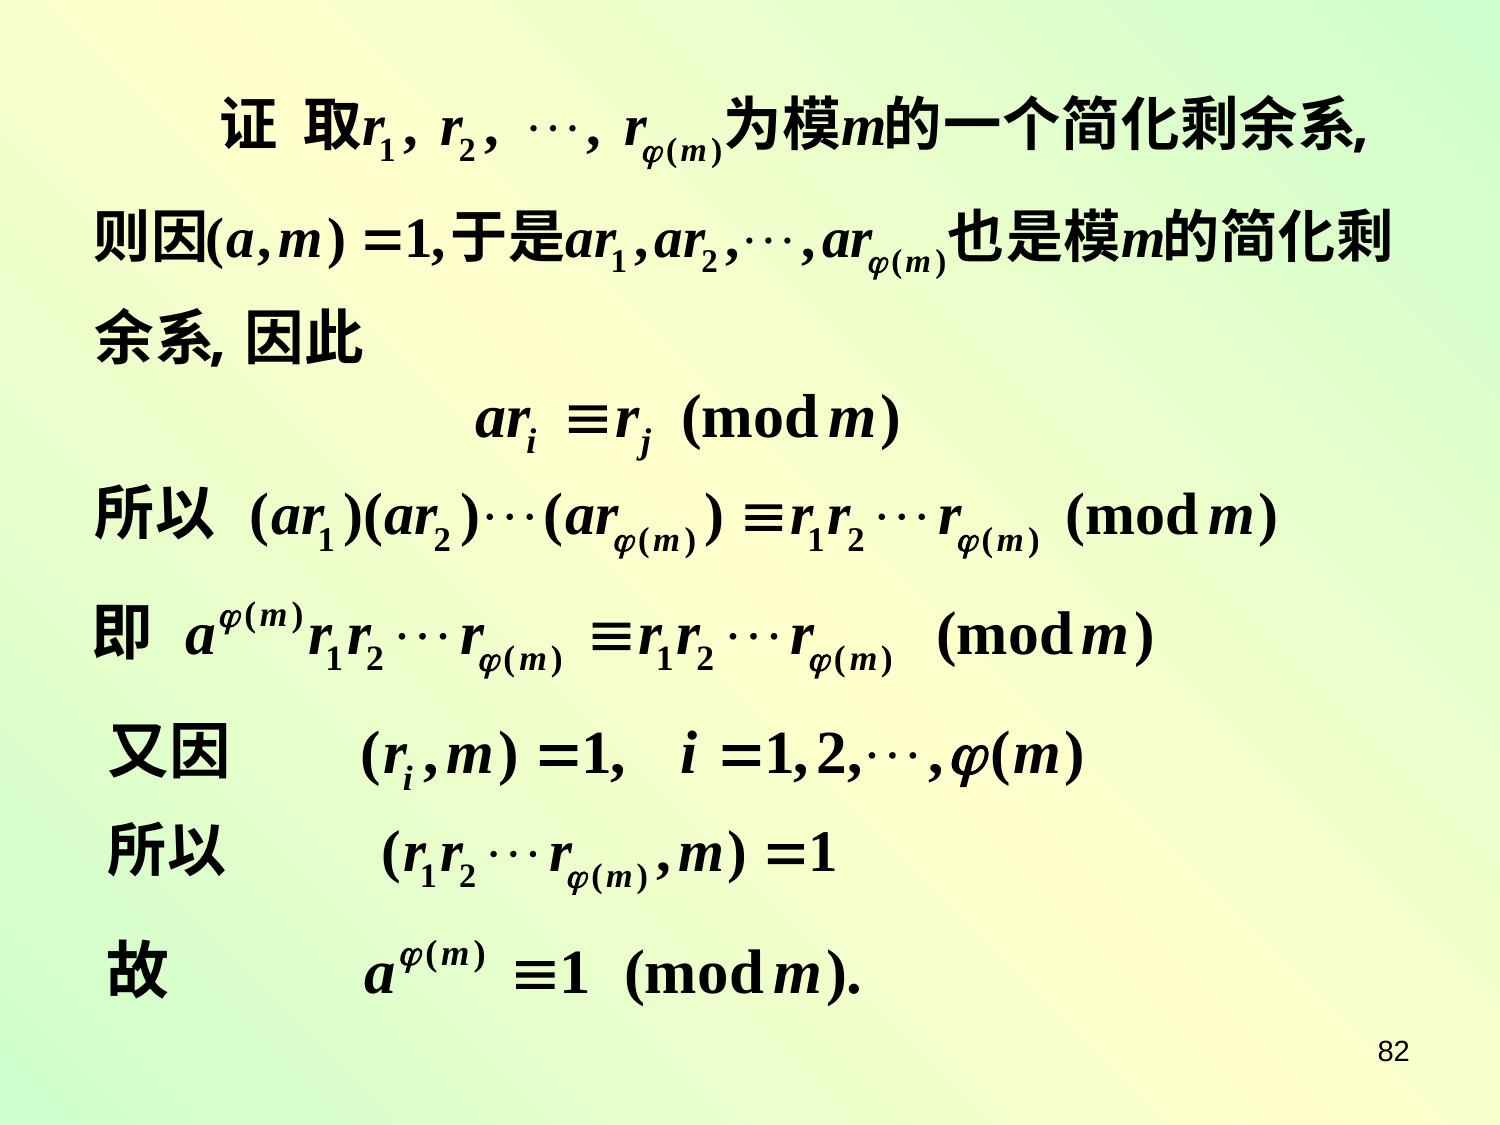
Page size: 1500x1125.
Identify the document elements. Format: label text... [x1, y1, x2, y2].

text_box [87, 199, 1400, 291]
slide_number 82 [1074, 1024, 1425, 1103]
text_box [87, 299, 375, 380]
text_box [99, 924, 870, 1020]
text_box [87, 587, 1163, 691]
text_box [99, 812, 848, 906]
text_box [87, 474, 1288, 570]
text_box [212, 87, 1375, 180]
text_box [449, 374, 911, 474]
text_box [99, 712, 1098, 805]
